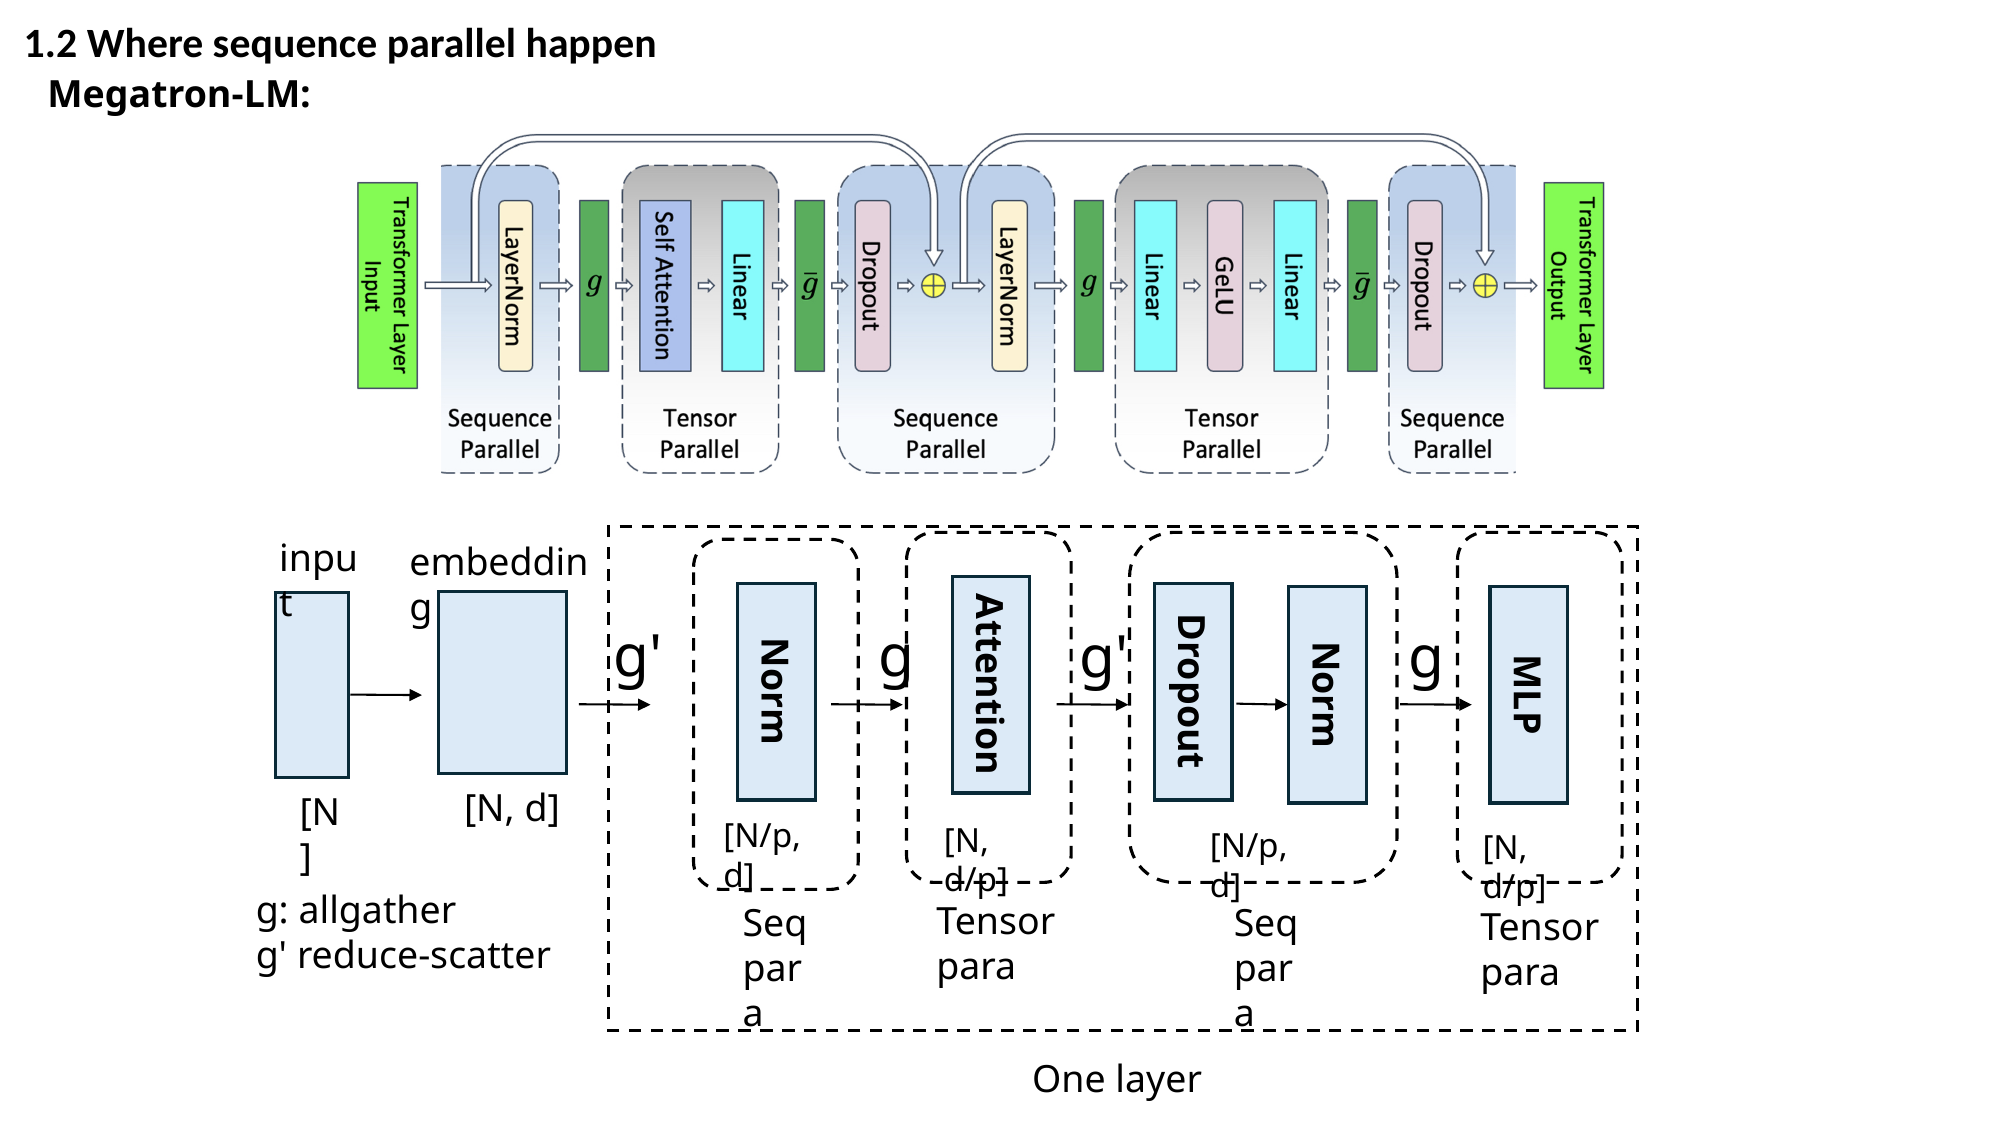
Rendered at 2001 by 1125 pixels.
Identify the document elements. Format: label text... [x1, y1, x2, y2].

text_box [N] [284, 780, 366, 878]
text_box [N/p, d] [708, 807, 853, 902]
text_box Norm [736, 582, 817, 802]
text_box g' [599, 610, 689, 696]
text_box input [264, 526, 386, 632]
text_box MLP [1488, 585, 1569, 805]
text_box [691, 537, 860, 888]
text_box [N, d/p] [1467, 818, 1616, 914]
text_box g' [1064, 612, 1150, 698]
text_box [1455, 530, 1624, 878]
text_box [904, 530, 1073, 882]
text_box Norm [1287, 585, 1368, 805]
text_box embedding [394, 530, 610, 636]
text_box g [863, 610, 928, 696]
text_box Seq para [1218, 912, 1327, 1042]
text_box 1.2 Where sequence parallel happen [9, 8, 673, 74]
text_box Megatron-LM: [32, 62, 351, 122]
text_box [N, d/p] [928, 811, 1070, 906]
text_box [607, 525, 1639, 1032]
text_box Tensor para [921, 889, 1084, 995]
text_box One layer [1017, 1047, 1232, 1108]
text_box g: allgather g' reduce-scatter [240, 878, 582, 984]
text_box [1127, 530, 1399, 884]
text_box [N, d] [449, 776, 577, 837]
text_box Dropout [1153, 582, 1234, 802]
text_box Attention [951, 575, 1031, 795]
picture [322, 107, 1620, 493]
text_box Seq para [727, 902, 836, 1042]
text_box Tensor para [1465, 895, 1625, 1001]
text_box [437, 636, 568, 775]
text_box [N/p, d] [1195, 817, 1343, 912]
text_box g [1393, 612, 1457, 698]
text_box [274, 632, 350, 779]
